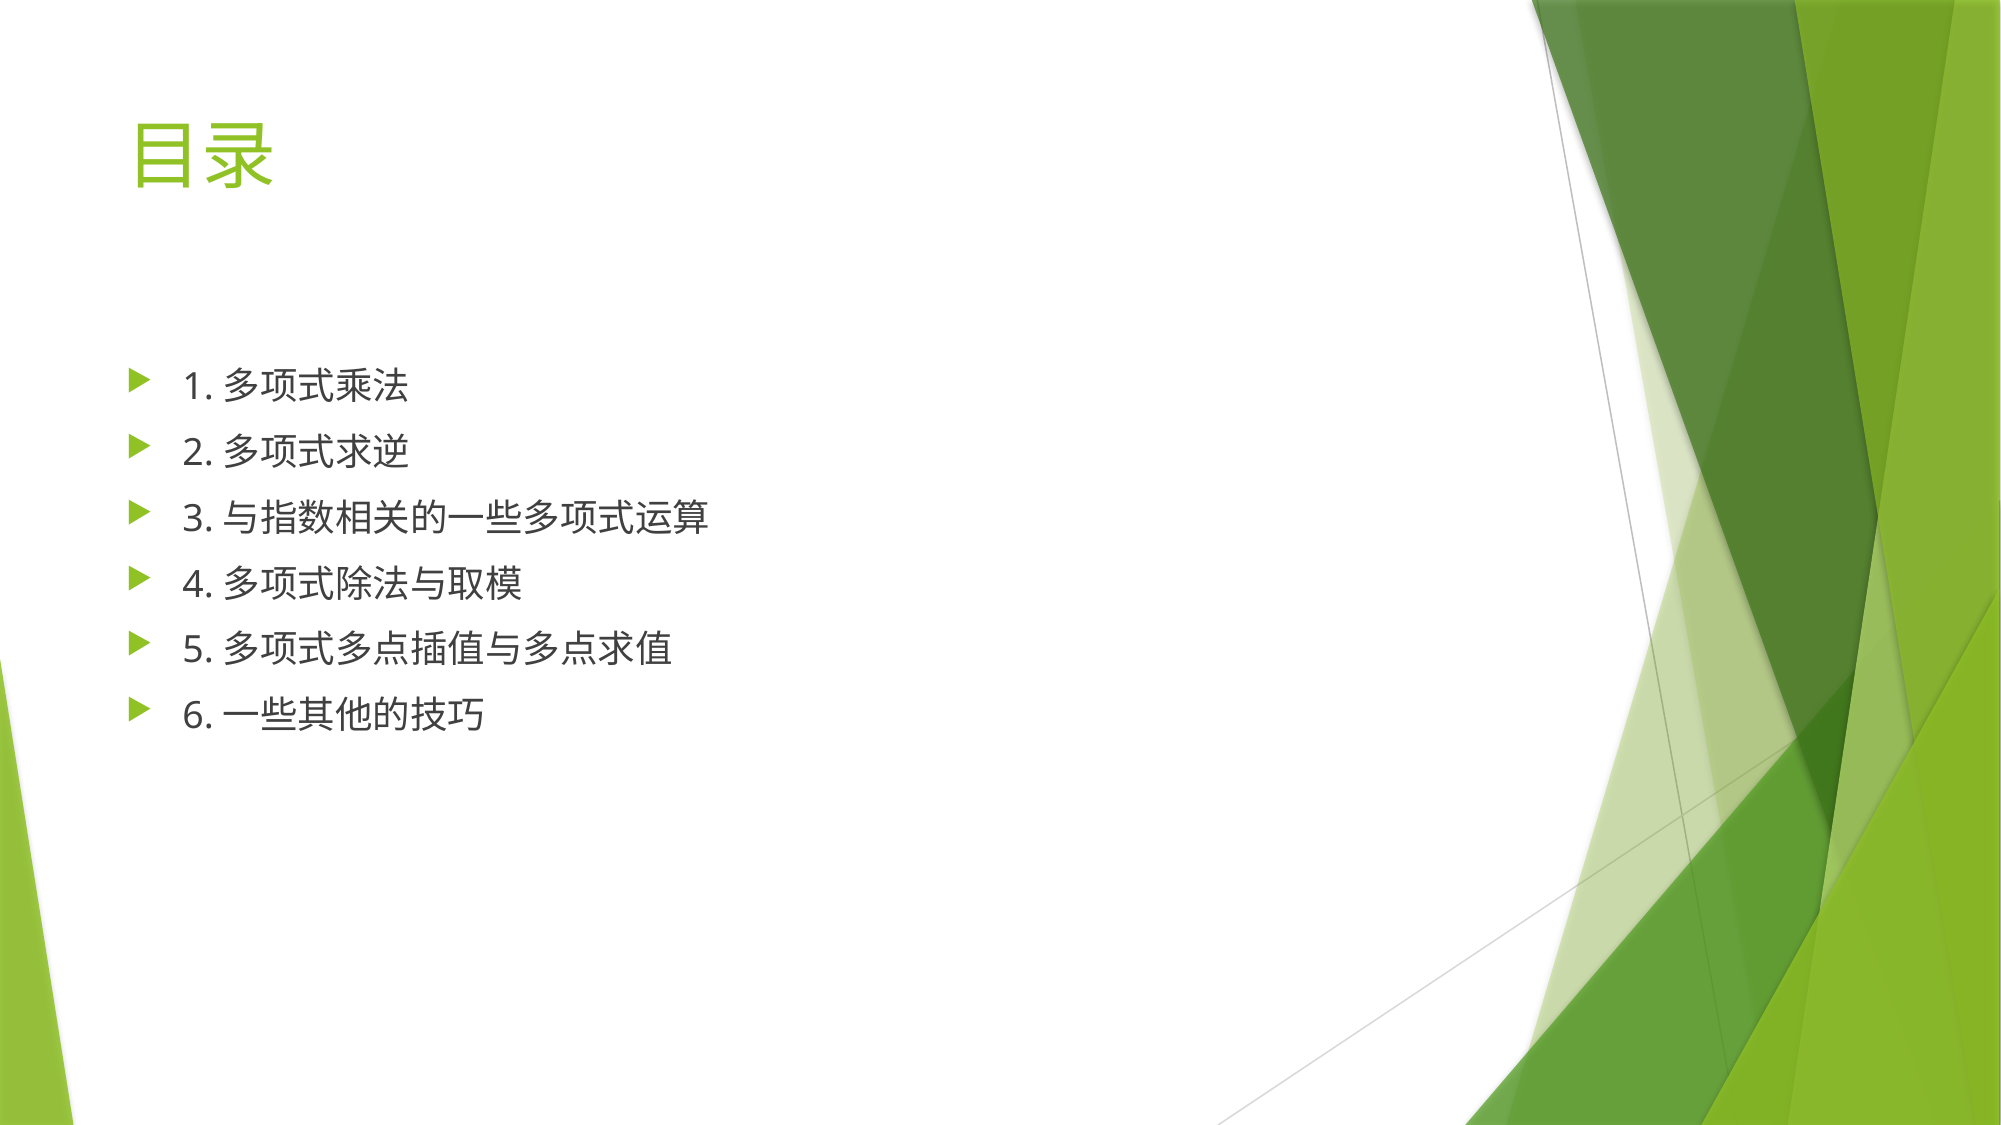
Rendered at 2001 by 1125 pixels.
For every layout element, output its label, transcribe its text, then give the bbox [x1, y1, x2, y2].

title 目录 [111, 99, 1522, 317]
list 1.多项式乘法 2.多项式求逆 3.与指数相关的一些多项式运算 4.多项式除法与取模 5.多项式多点插值与多点求值 6.一些其他的技巧 [111, 354, 1522, 992]
